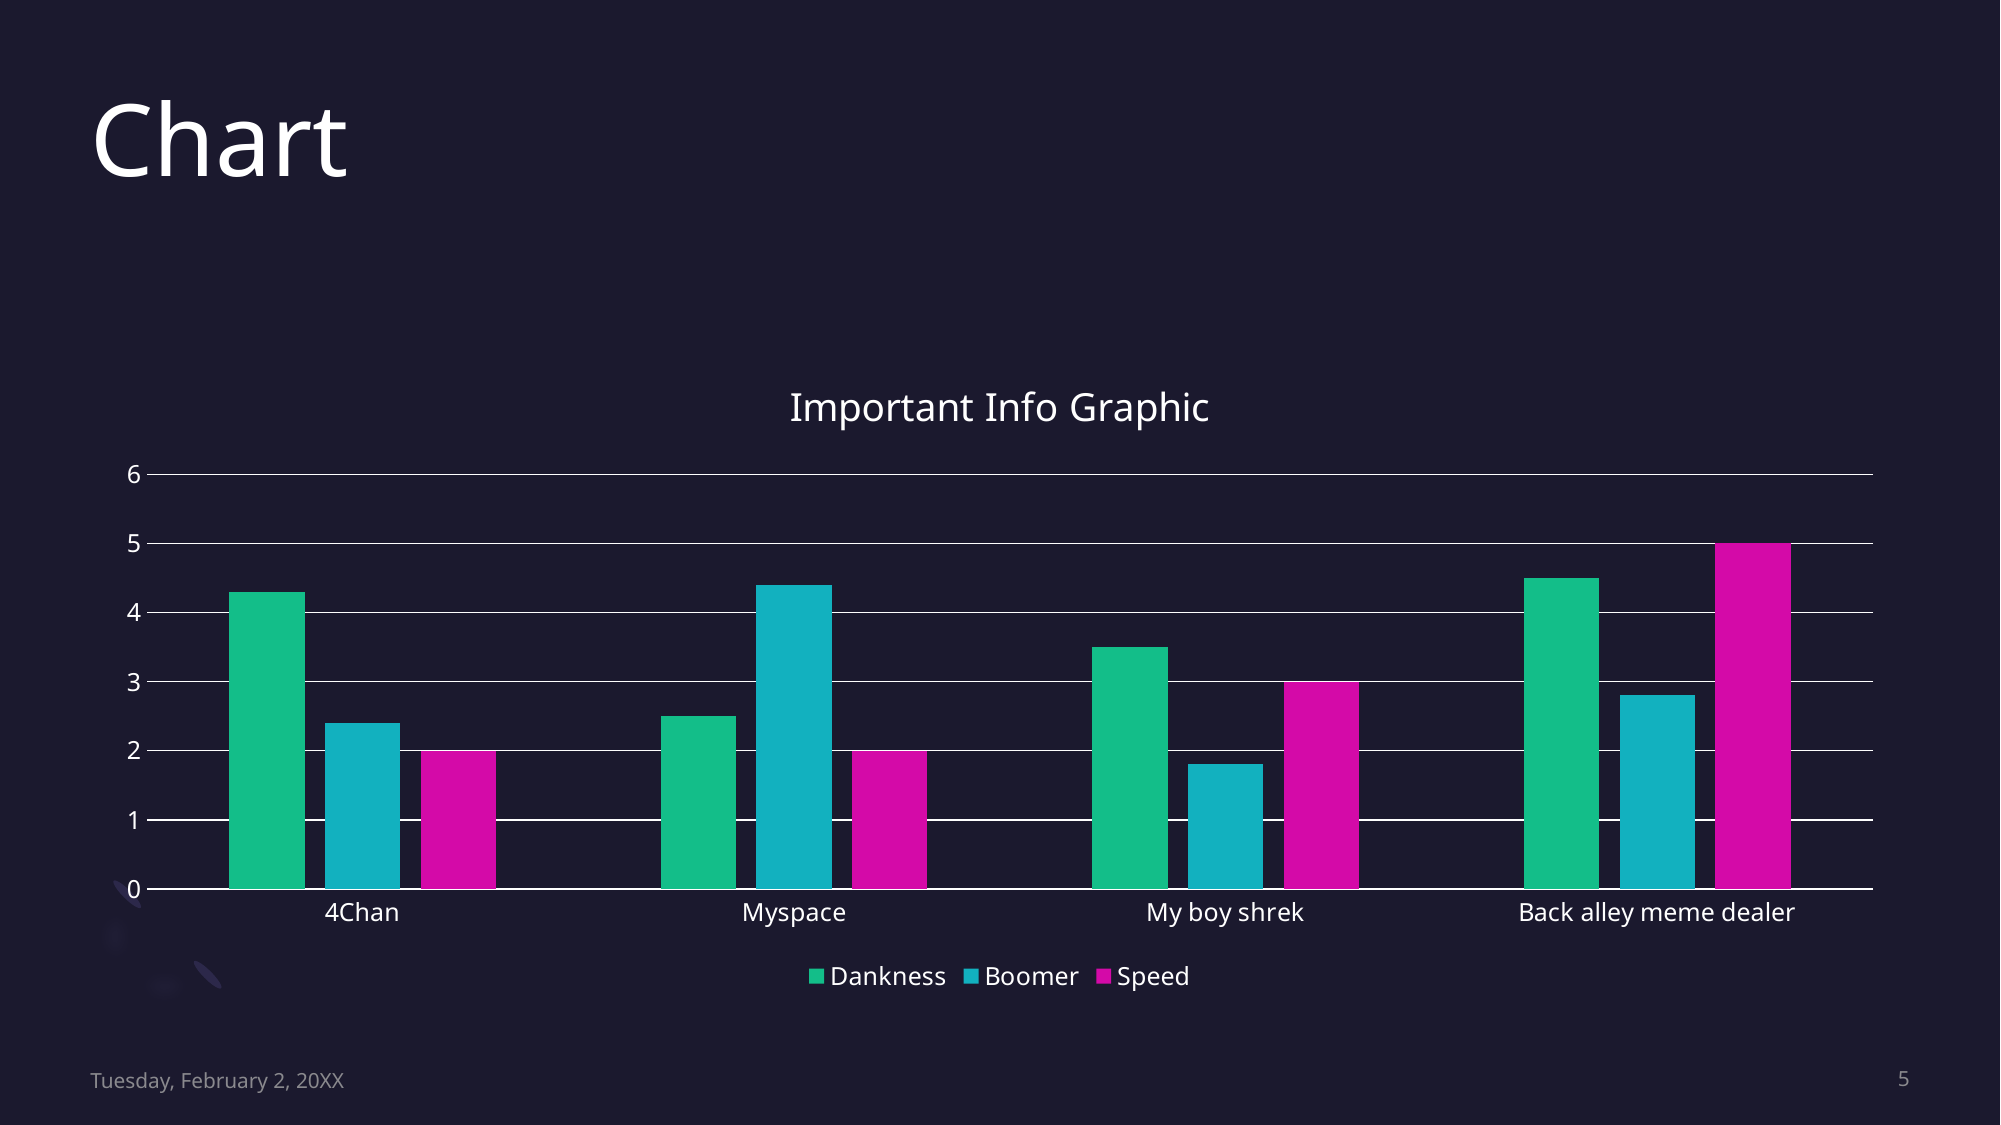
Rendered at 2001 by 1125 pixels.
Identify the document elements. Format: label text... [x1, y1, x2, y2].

chart [90, 346, 1910, 1000]
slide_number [90, 1067, 522, 1093]
slide_number 5 [1632, 1067, 1910, 1093]
title Chart [90, 90, 1910, 309]
